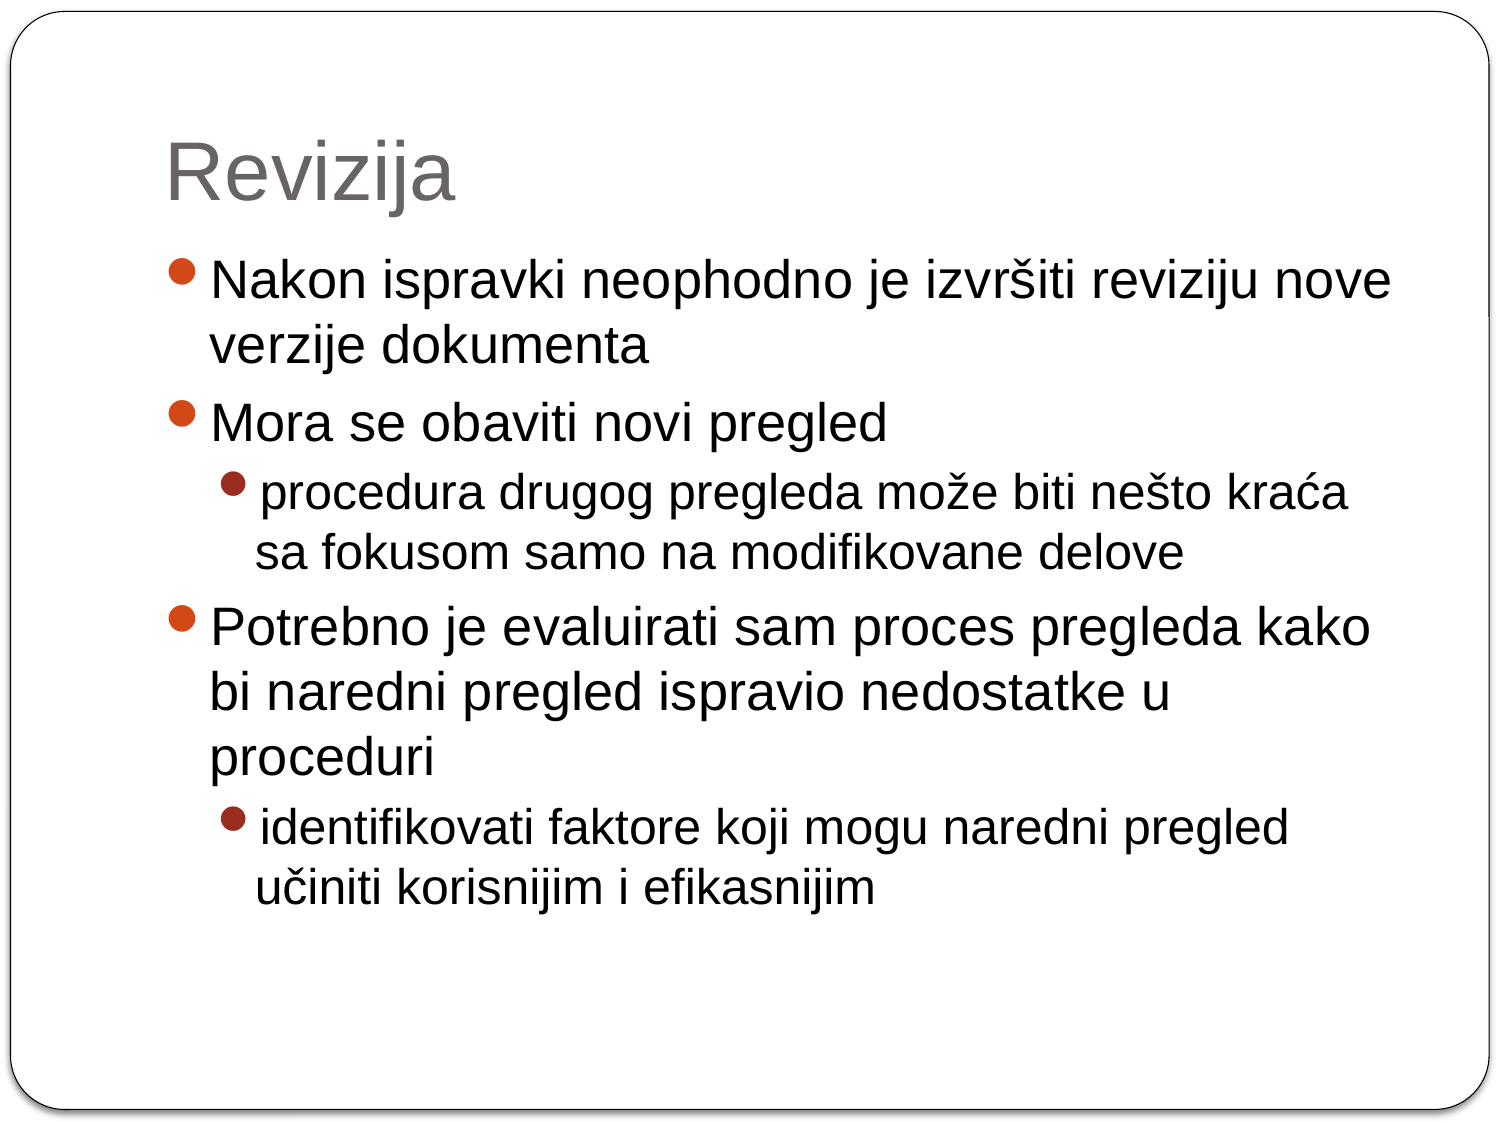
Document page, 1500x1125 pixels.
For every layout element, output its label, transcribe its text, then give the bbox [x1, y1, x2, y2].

list Nakon ispravki neophodno je izvršiti reviziju nove verzije dokumenta Mora se obaviti novi pregled procedura drugog pregleda može biti nešto kraća sa fokusom samo na modifikovane delove Potrebno je evaluirati sam proces pregleda kako bi naredni pregled ispravio nedostatke u proceduri identifikovati faktore koji mogu naredni pregled učiniti korisnijim i efikasnijim [150, 237, 1425, 988]
title Revizija [150, 45, 1425, 233]
